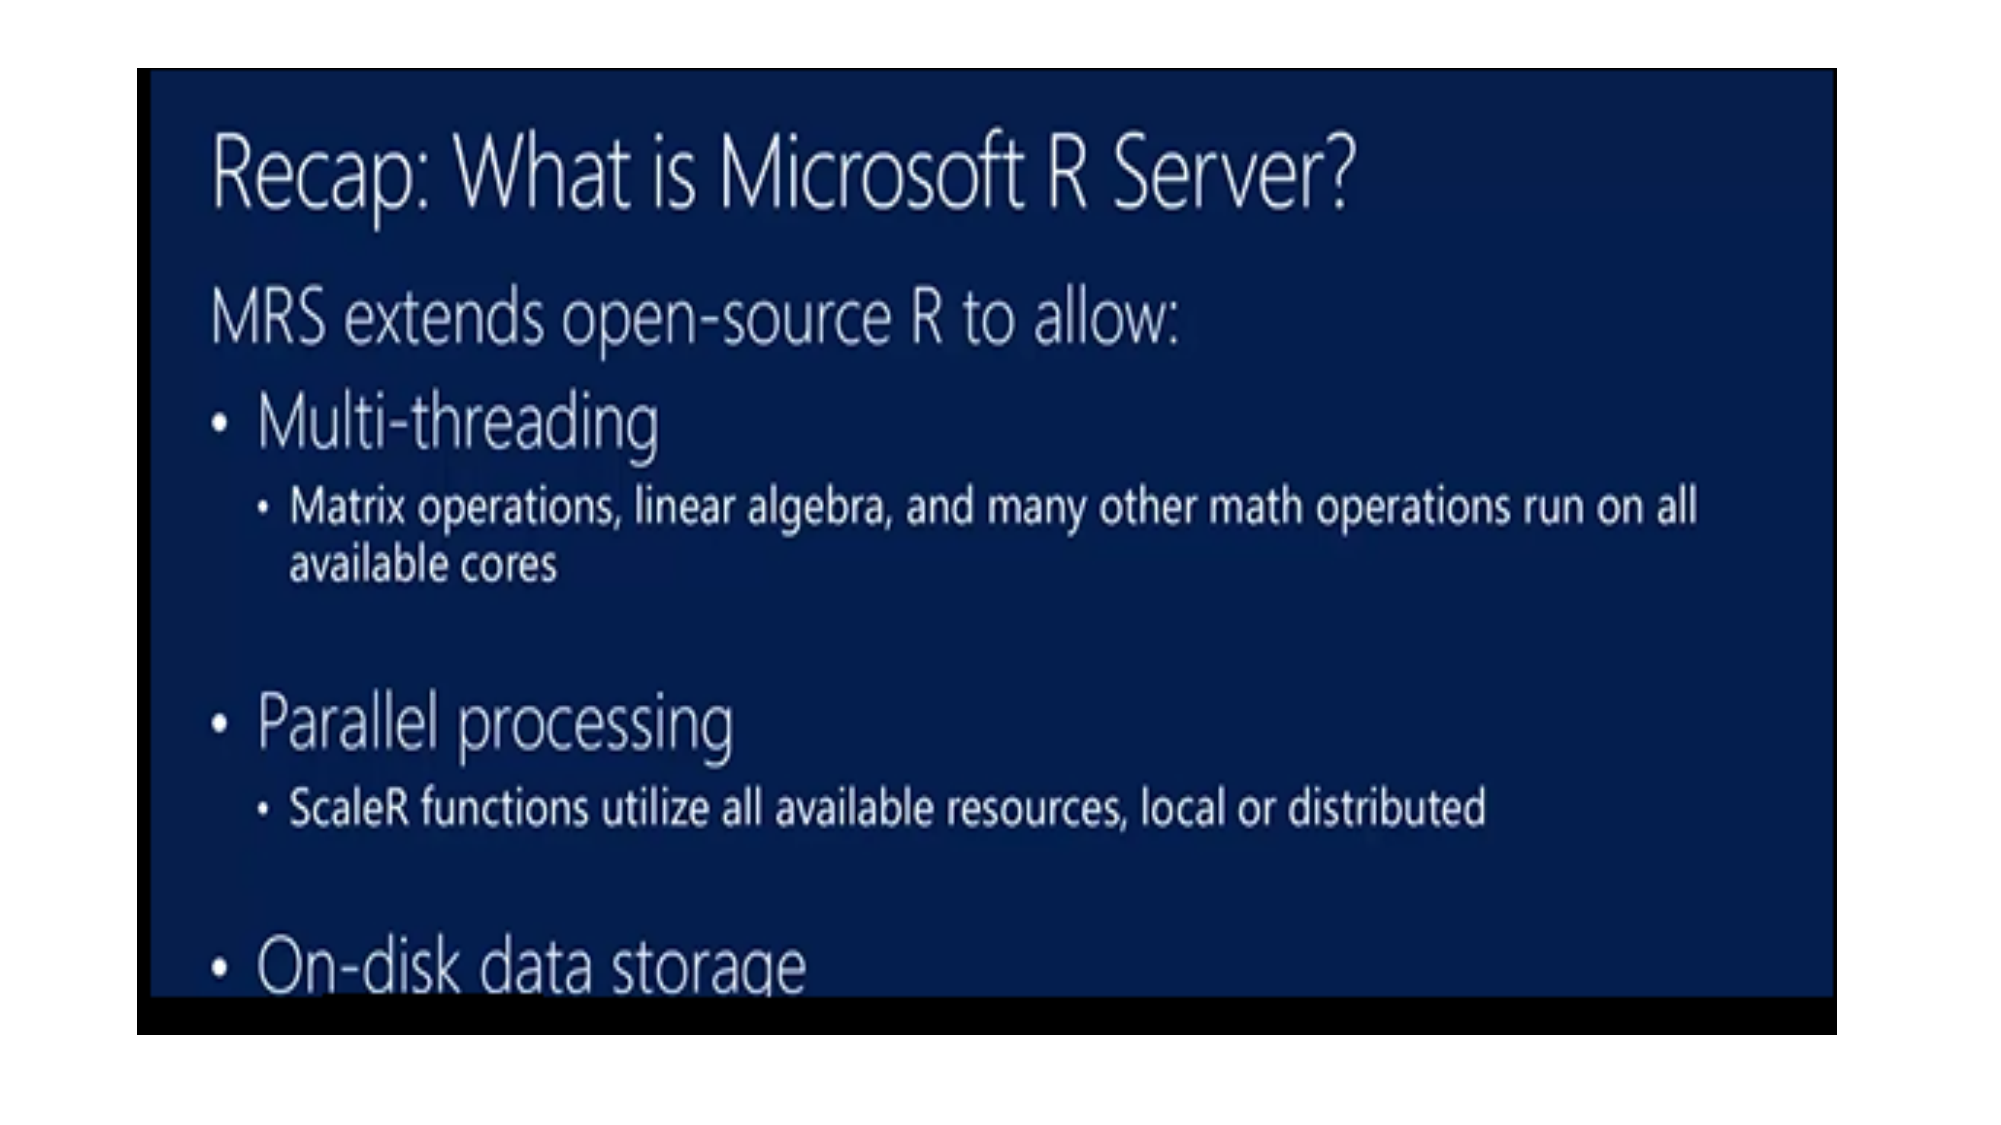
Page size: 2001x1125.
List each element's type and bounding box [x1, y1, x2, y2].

list [137, 68, 1837, 1035]
